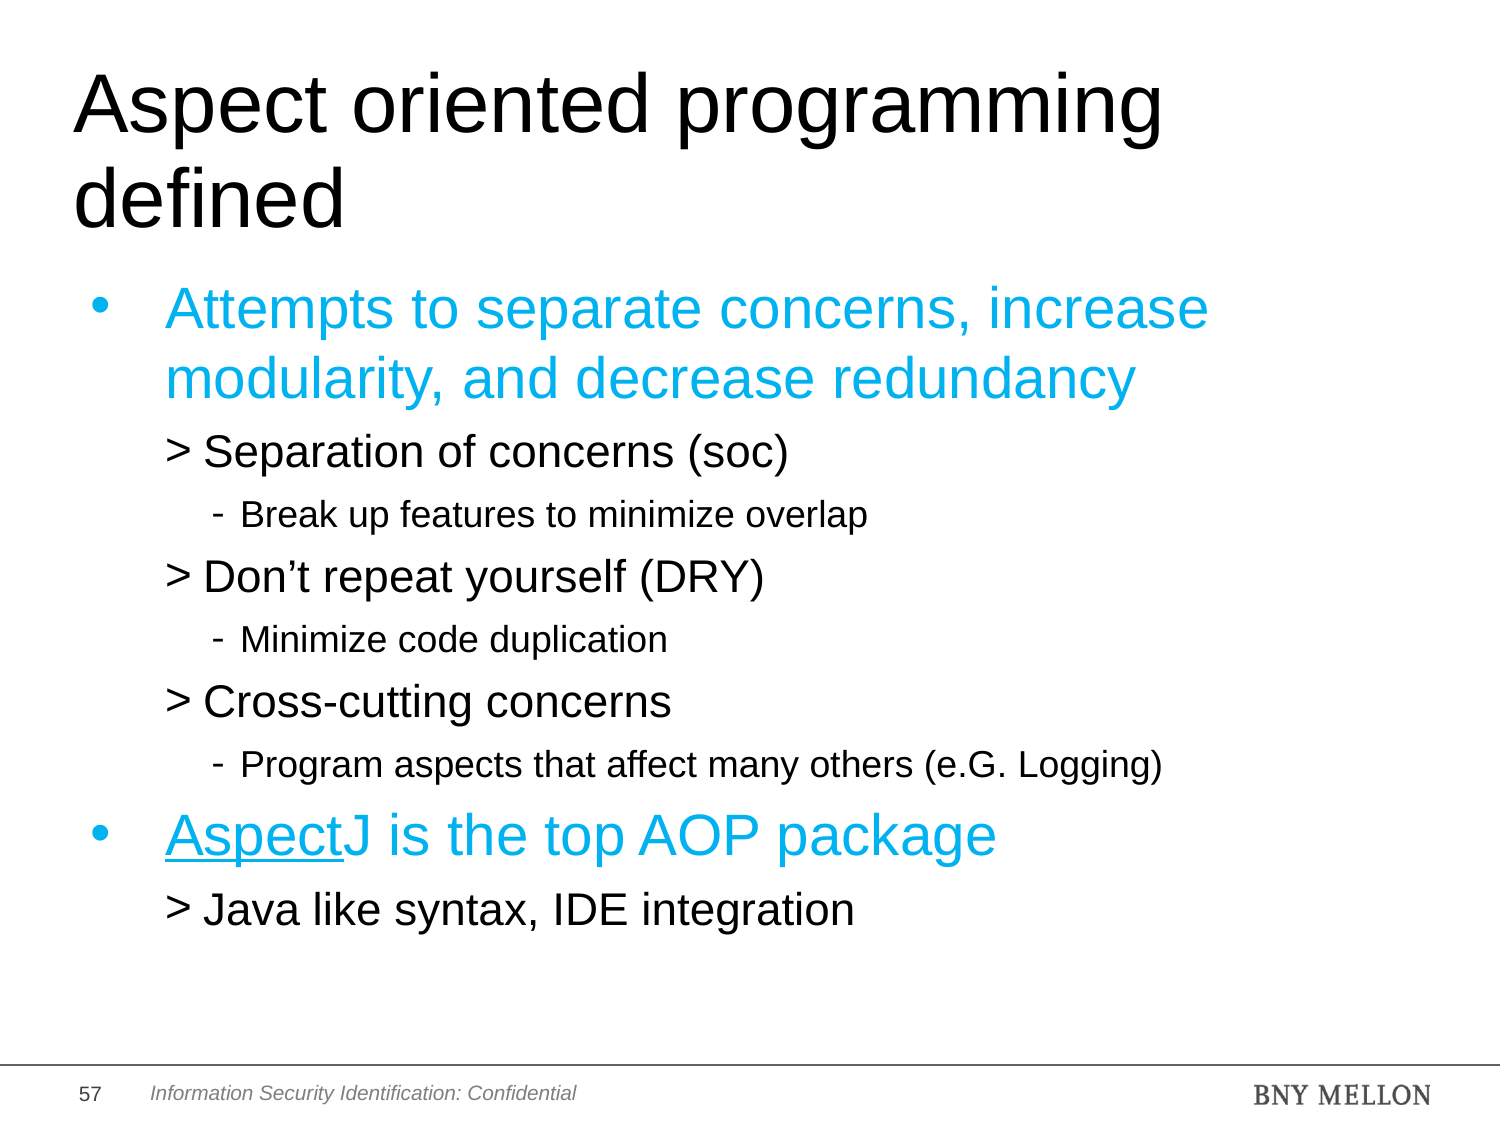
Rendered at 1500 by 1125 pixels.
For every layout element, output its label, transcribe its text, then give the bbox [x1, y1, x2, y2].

picture [1254, 1084, 1430, 1105]
title Aspect oriented programming defined [58, 49, 1454, 158]
list Attempts to separate concerns, increase modularity, and decrease redundancy Separation of concerns (soc) Break up features to minimize overlap Don’t repeat yourself (DRY) Minimize code duplication Cross-cutting concerns Program aspects that affect many others (e.G. Logging) AspectJ is the top AOP package Java like syntax, IDE integration [75, 262, 1500, 1005]
slide_number 57 [78, 1079, 146, 1106]
